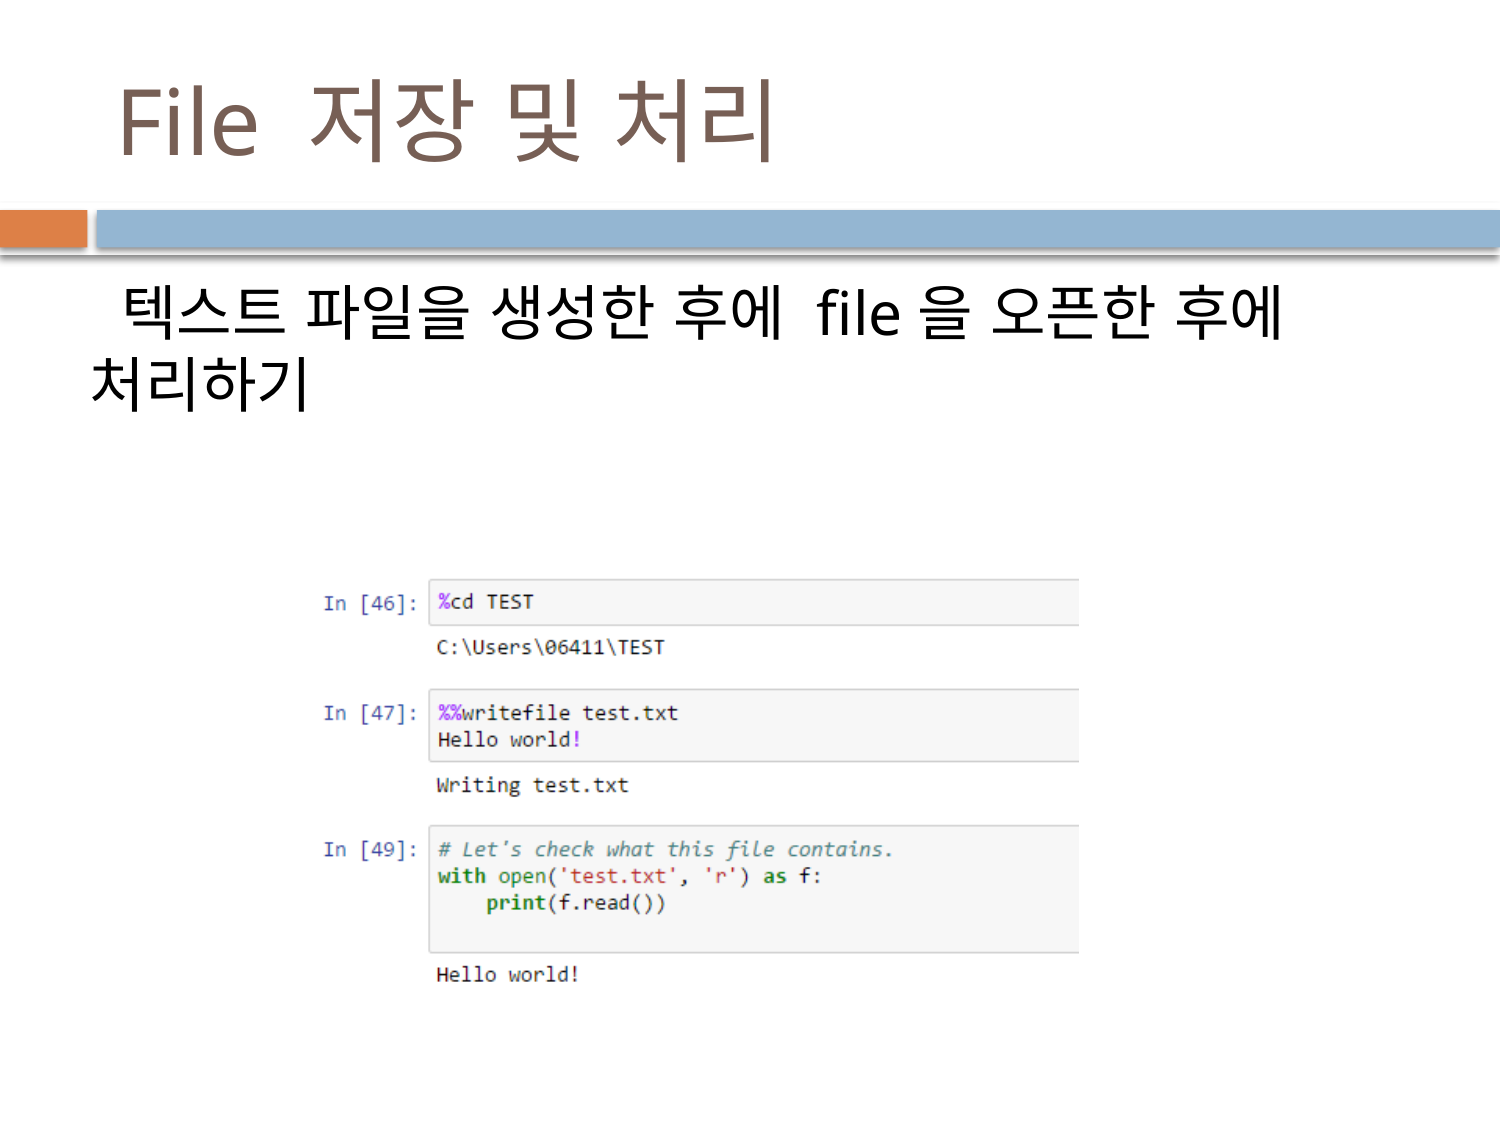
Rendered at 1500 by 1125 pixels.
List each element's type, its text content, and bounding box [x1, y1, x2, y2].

picture [277, 562, 1080, 1007]
title File 저장 및 처리 [100, 37, 1438, 200]
list 텍스트 파일을 생성한 후에 file을 오픈한 후에 처리하기 [75, 267, 1425, 463]
